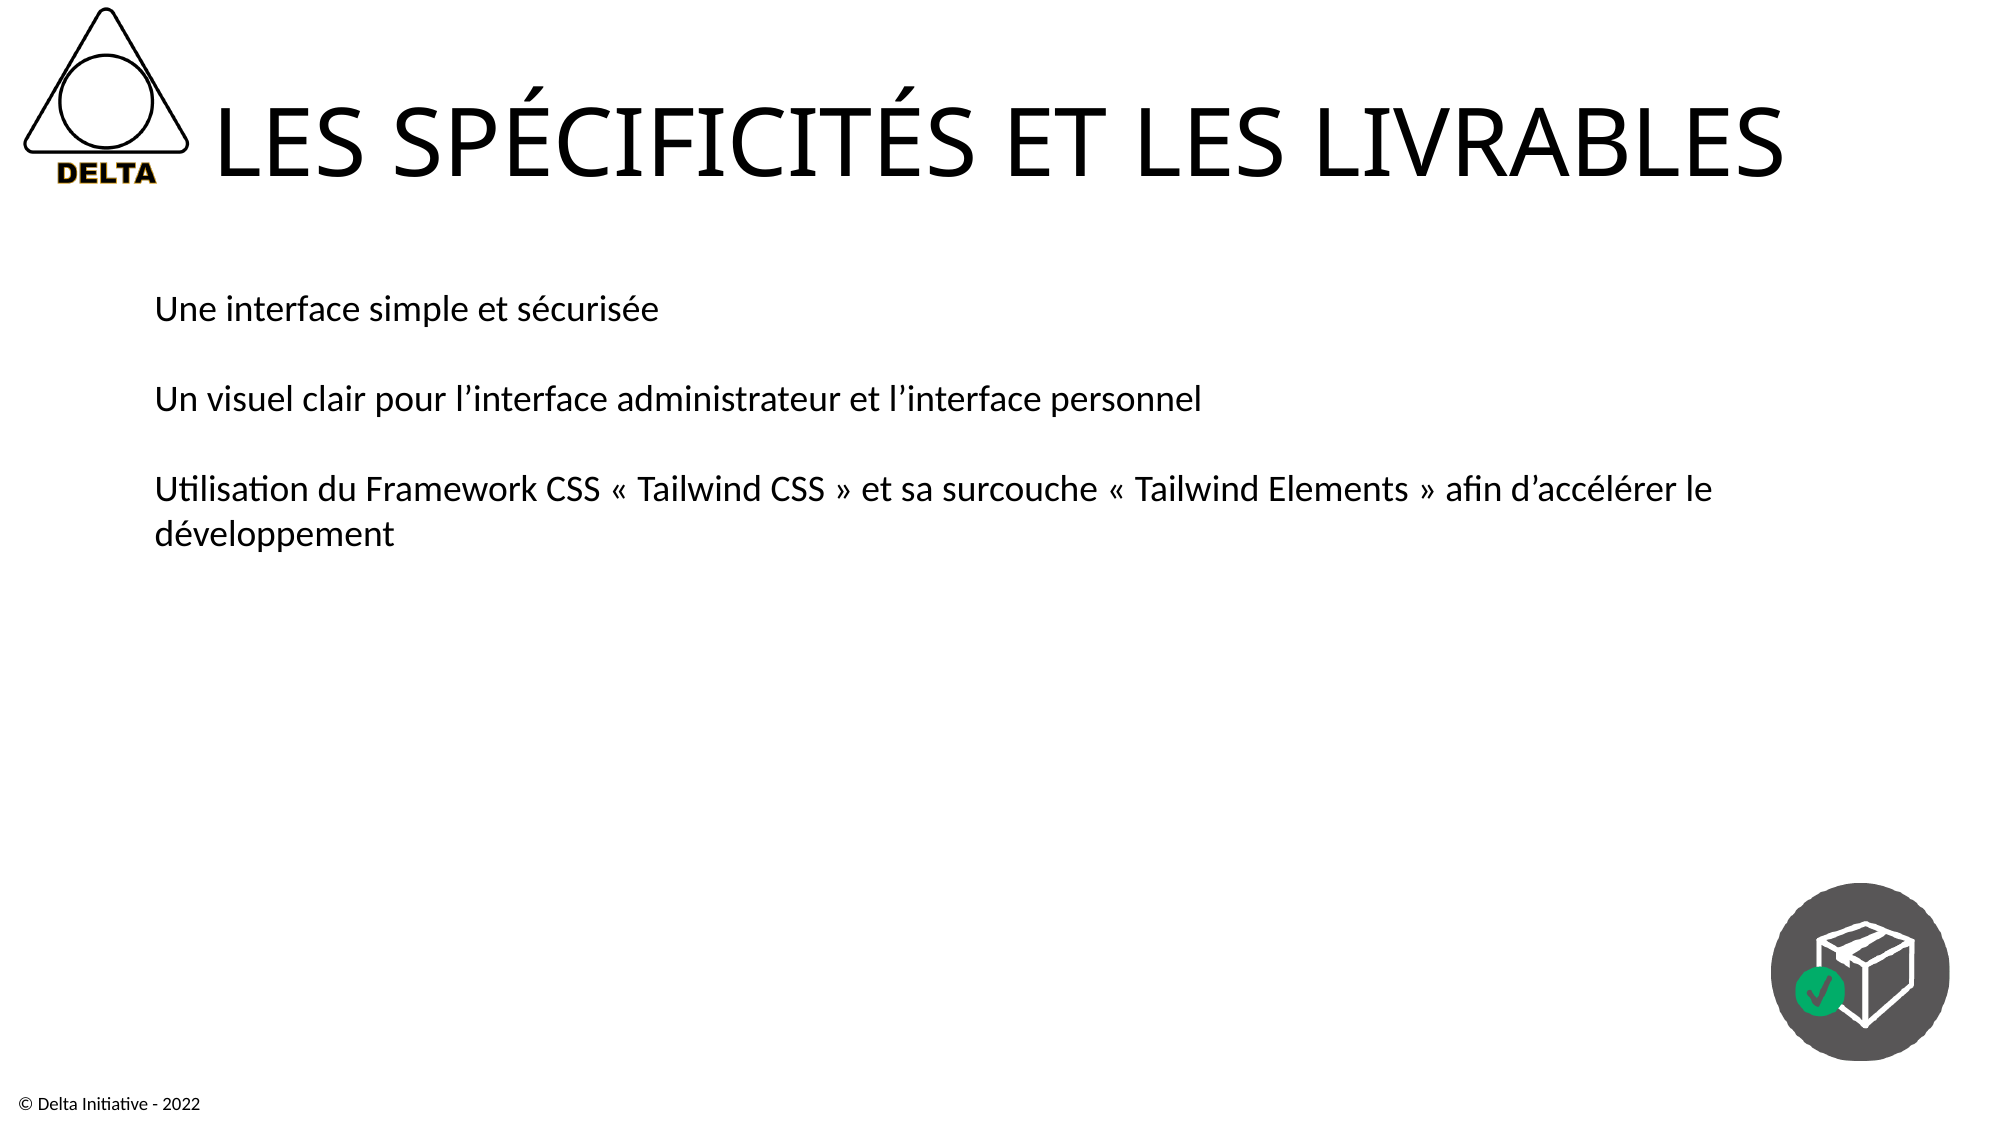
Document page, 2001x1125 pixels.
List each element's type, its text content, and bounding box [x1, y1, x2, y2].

picture [2, 2, 210, 210]
text_box © Delta Initiative - 2022 [3, 1084, 221, 1122]
title LES SPÉCIFICITÉS ET LES LIVRABLES [210, 63, 1815, 205]
picture [1771, 883, 1950, 1062]
text_box Une interface simple et sécurisée Un visuel clair pour l’interface administrateur et l’interface personnel Utilisation du Framework CSS « Tailwind CSS » et sa surcouche « Tailwind Elements » afin d’accélérer le développement [139, 276, 1860, 562]
